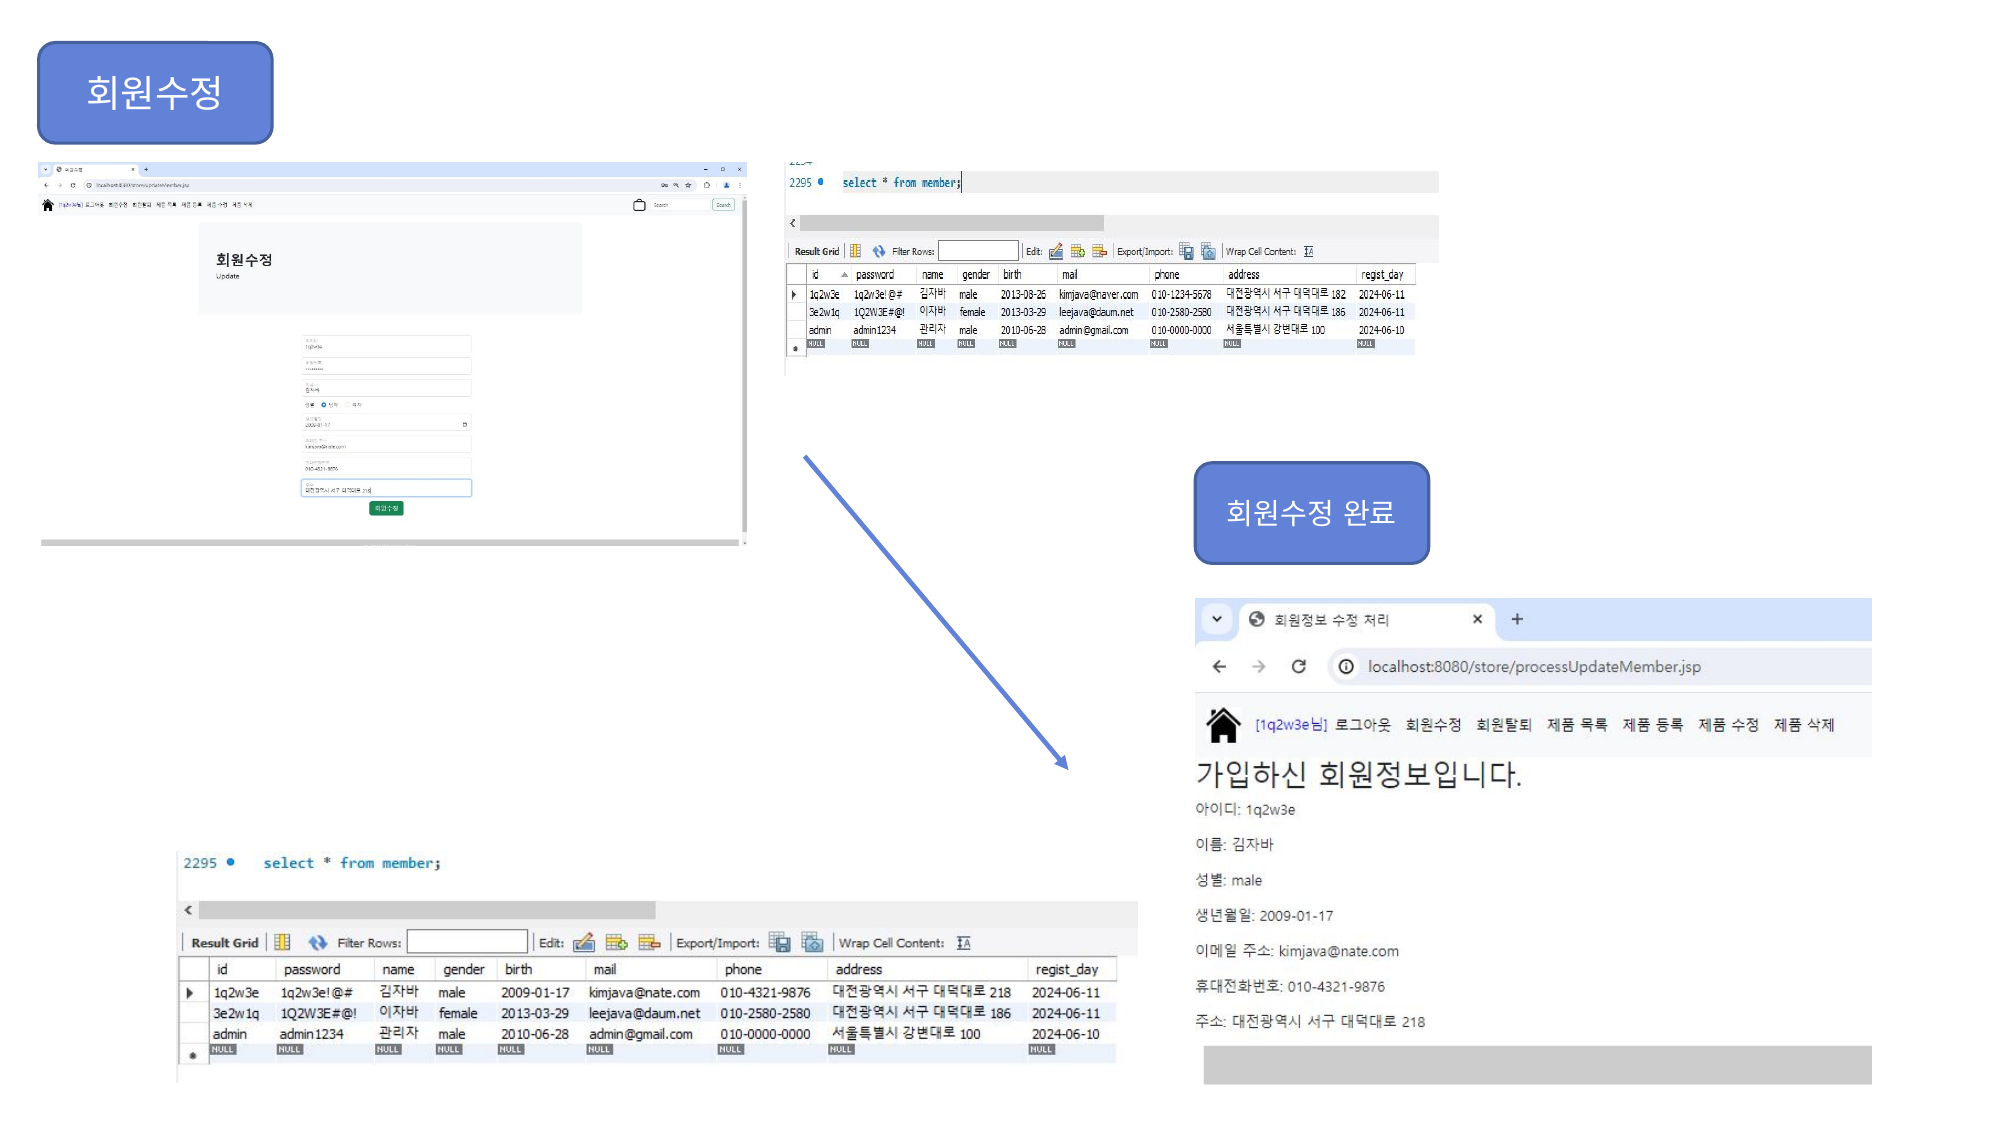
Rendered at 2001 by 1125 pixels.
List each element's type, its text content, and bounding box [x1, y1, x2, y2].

picture [1194, 598, 1873, 1090]
picture [784, 161, 1439, 377]
picture [38, 161, 747, 546]
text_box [804, 455, 1070, 771]
text_box 회원수정 완료 [1193, 461, 1431, 565]
picture [175, 851, 1139, 1083]
text_box 회원수정 [36, 40, 274, 145]
